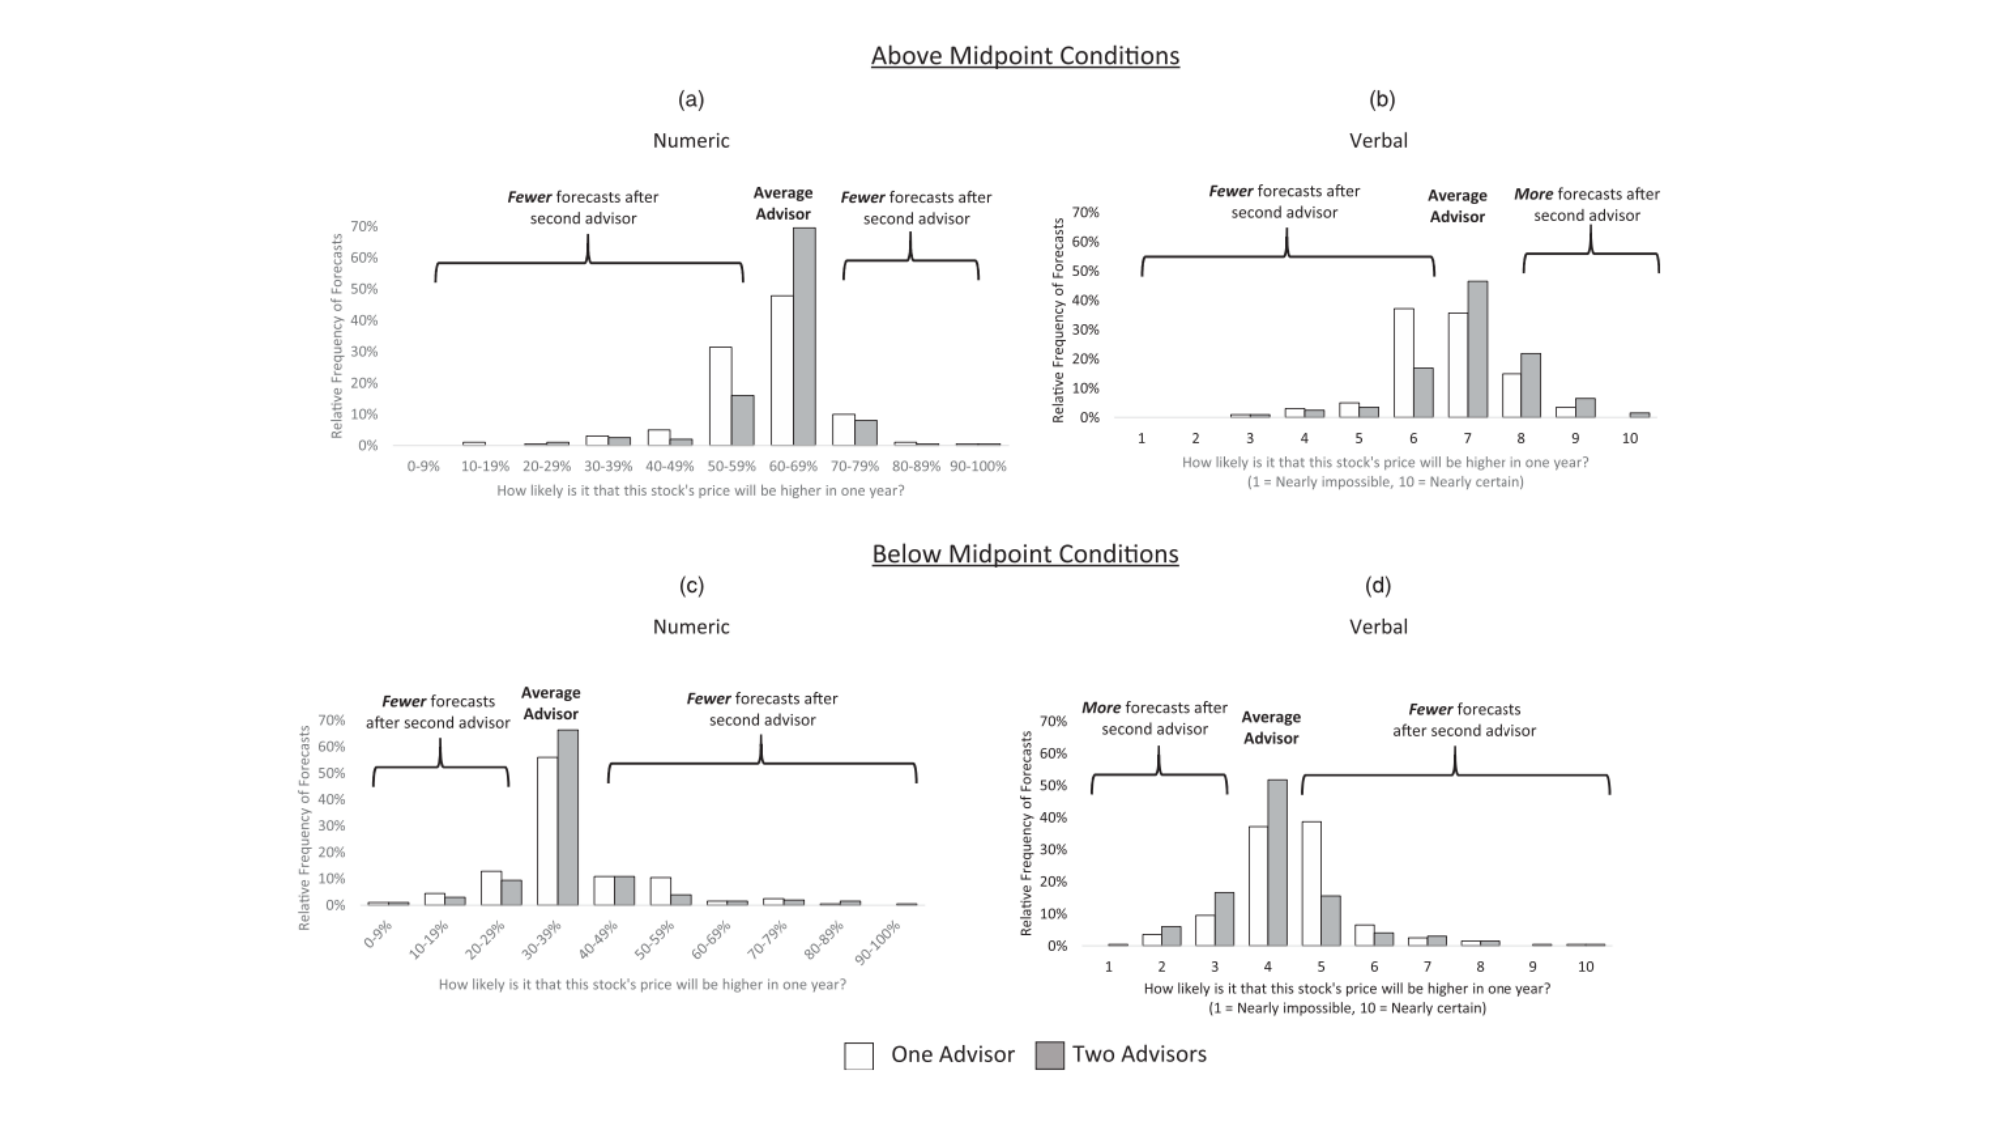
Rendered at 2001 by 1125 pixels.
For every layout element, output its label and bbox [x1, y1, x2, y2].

list [251, 34, 1749, 1091]
